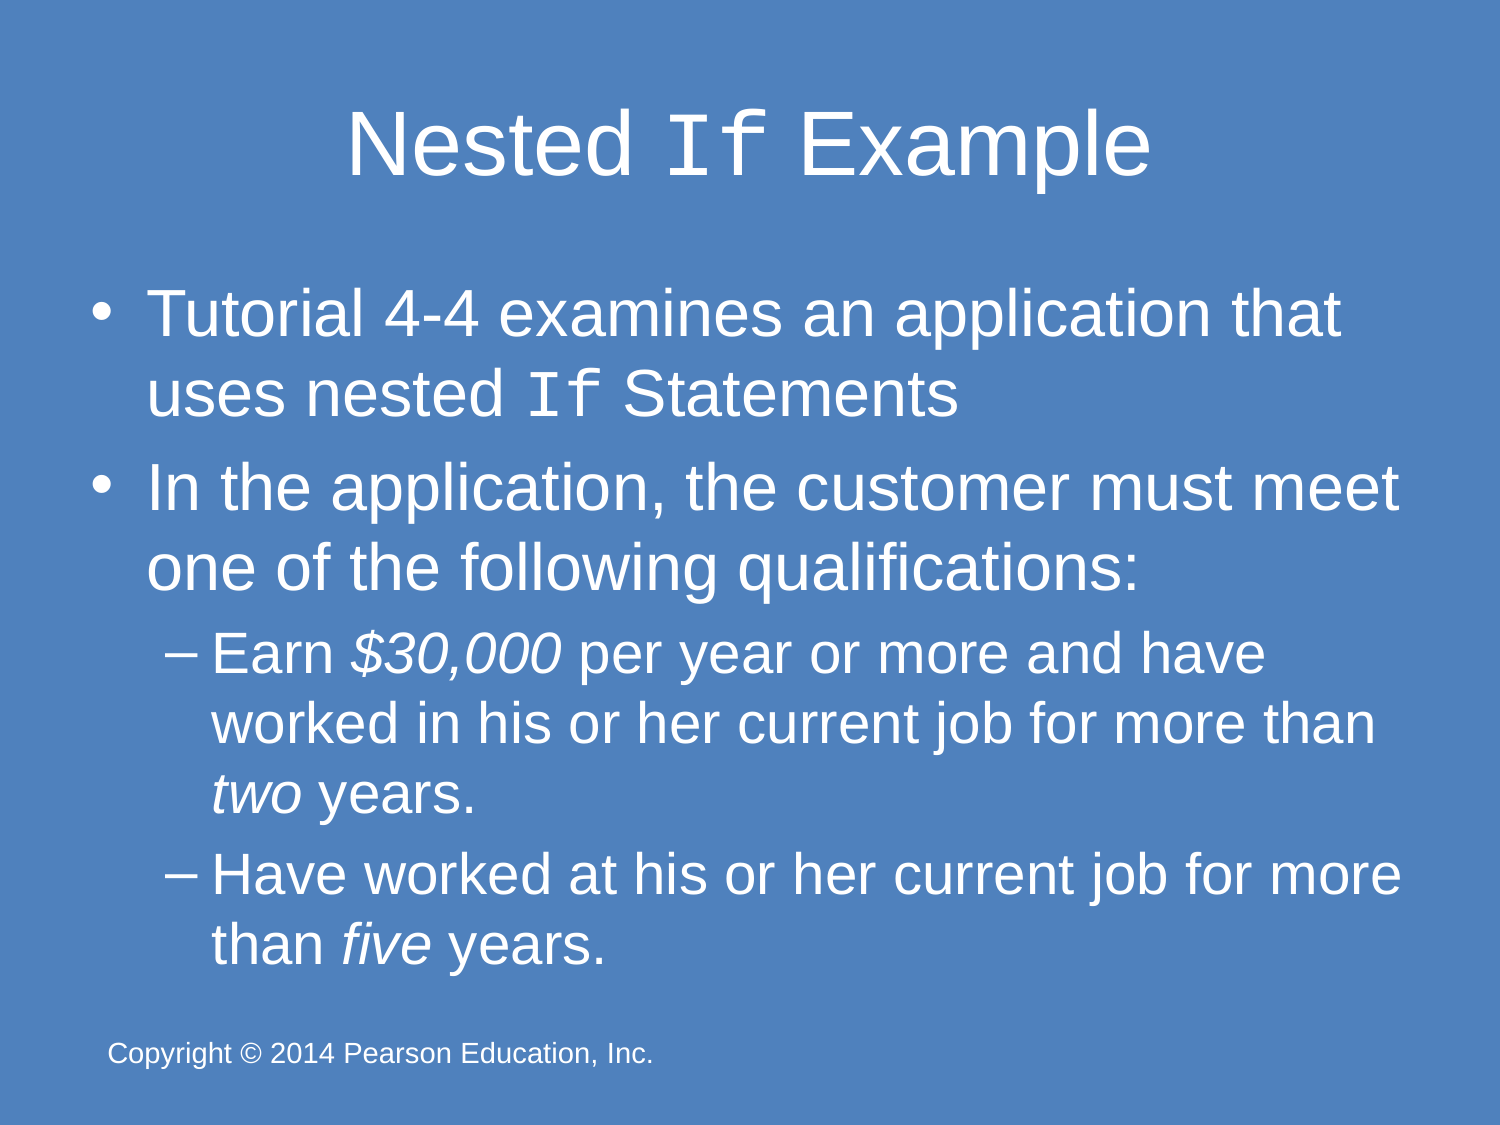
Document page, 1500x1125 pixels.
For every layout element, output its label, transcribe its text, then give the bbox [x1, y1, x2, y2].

list Tutorial 4-4 examines an application that uses nested If Statements In the application, the customer must meet one of the following qualifications: Earn $30,000 per year or more and have worked in his or her current job for more than two years. Have worked at his or her current job for more than five years. [75, 262, 1425, 1005]
title Nested If Example [75, 45, 1425, 233]
